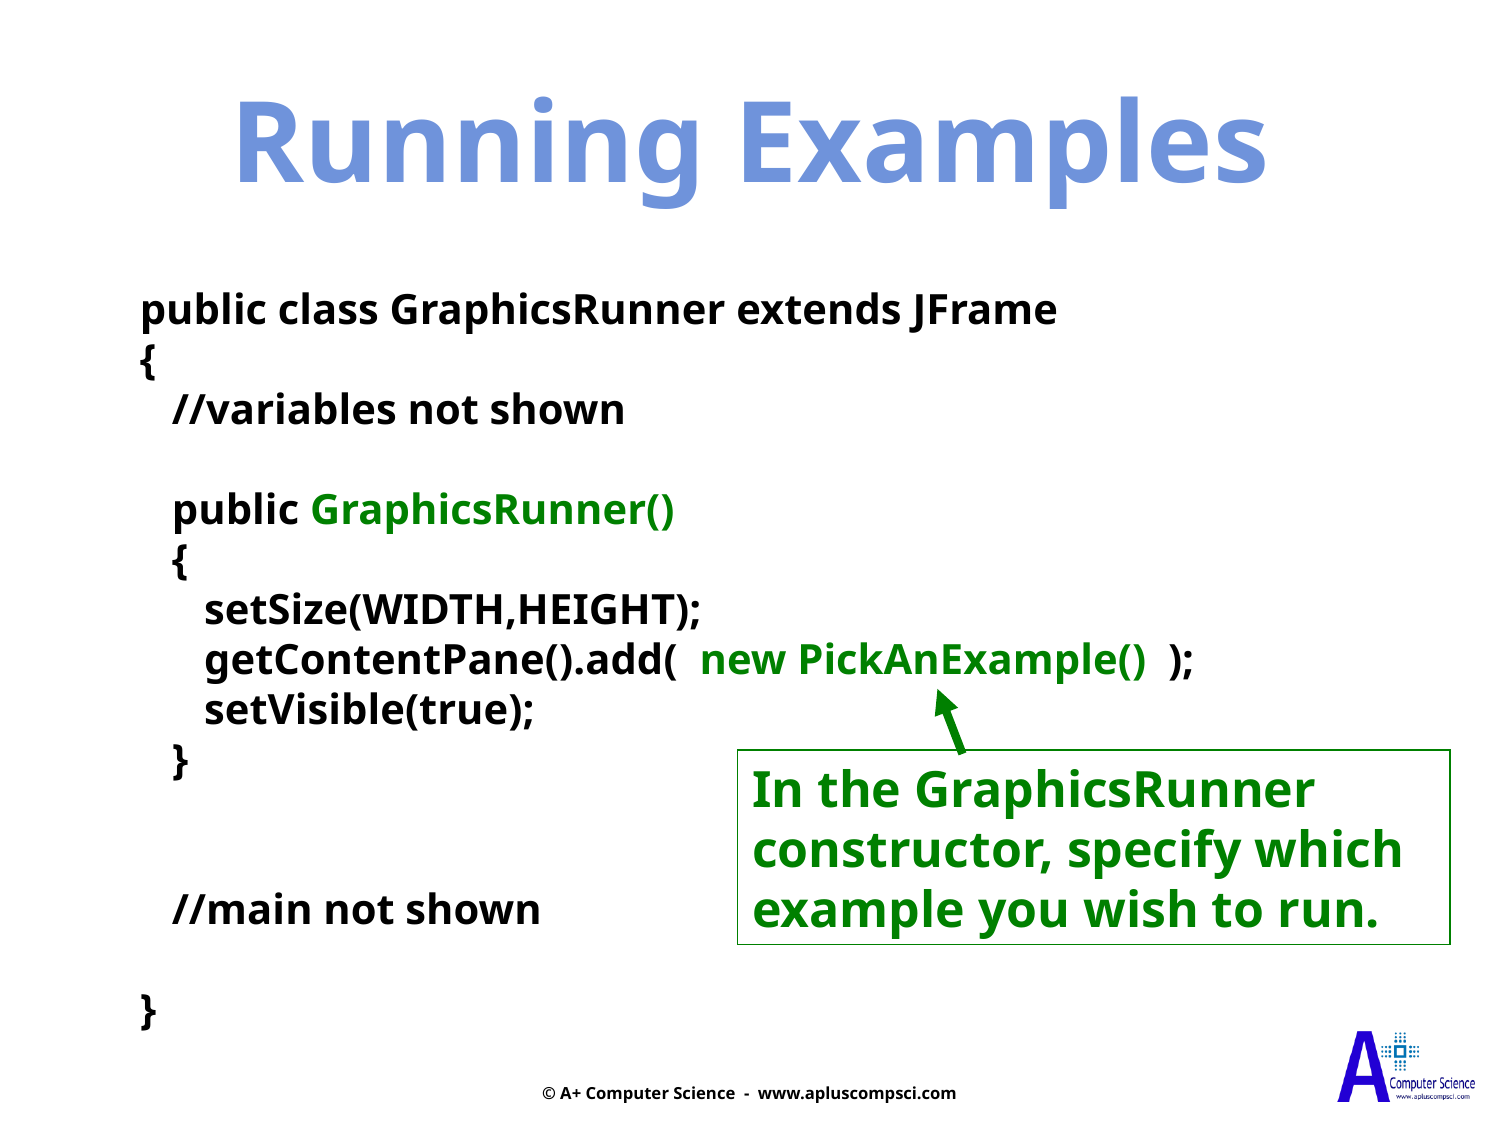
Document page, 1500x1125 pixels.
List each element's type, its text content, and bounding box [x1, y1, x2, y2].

text_box public class GraphicsRunner extends JFrame { //variables not shown public GraphicsRunner() { setSize(WIDTH,HEIGHT); getContentPane().add( new PickAnExample() ); setVisible(true); } //main not shown } [124, 275, 1413, 1041]
picture [1337, 1031, 1475, 1102]
text_box [936, 688, 963, 754]
footer © A+ Computer Science - www.apluscompsci.com [512, 1041, 988, 1101]
text_box In the GraphicsRunner constructor, specify which example you wish to run. [737, 749, 1450, 945]
text_box Running Examples [0, 62, 1500, 213]
